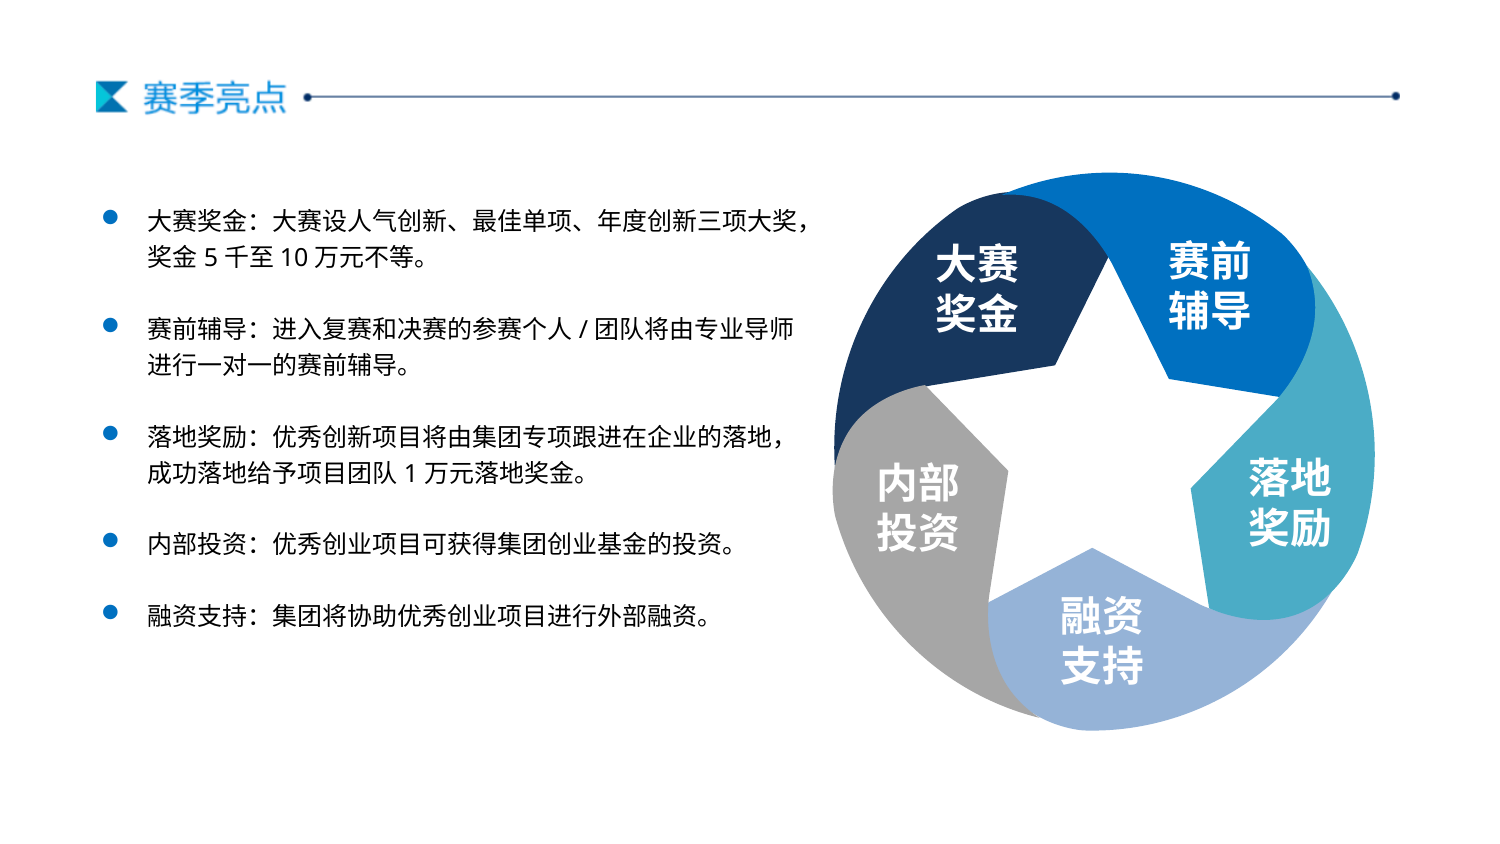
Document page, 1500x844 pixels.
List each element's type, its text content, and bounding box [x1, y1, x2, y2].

picture [62, 43, 1434, 148]
text_box 大赛奖金：大赛设人气创新、最佳单项、年度创新三项大奖，奖金5千至10万元不等。 赛前辅导：进入复赛和决赛的参赛个人/团队将由专业导师进行一对一的赛前辅导。 落地奖励：优秀创新项目将由集团专项跟进在企业的落地，成功落地给予项目团队1万元落地奖金。 内部投资：优秀创业项目可获得集团创业基金的投资。 融资支持：集团将协助优秀创业项目进行外部融资。 [86, 192, 742, 638]
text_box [747, 172, 1406, 775]
